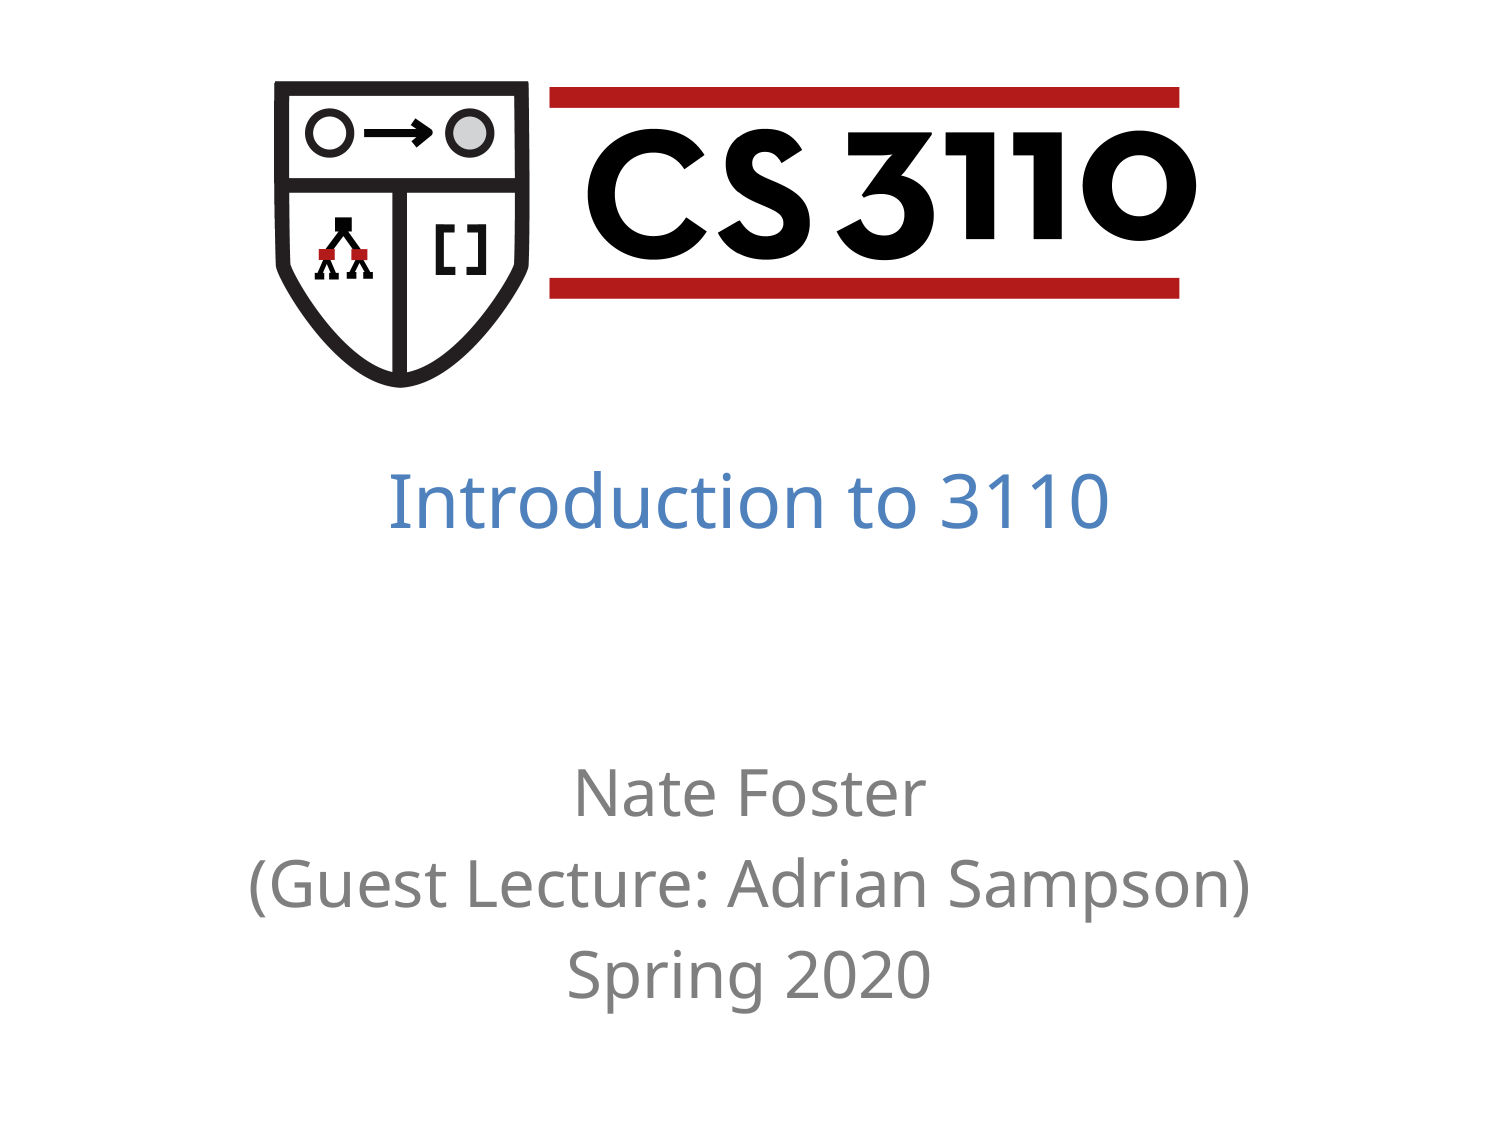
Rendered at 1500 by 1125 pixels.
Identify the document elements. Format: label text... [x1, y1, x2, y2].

picture [274, 65, 1203, 388]
list Nate Foster (Guest Lecture: Adrian Sampson) Spring 2020 [225, 743, 1275, 1023]
subtitle Introduction to 3110 [225, 446, 1275, 591]
